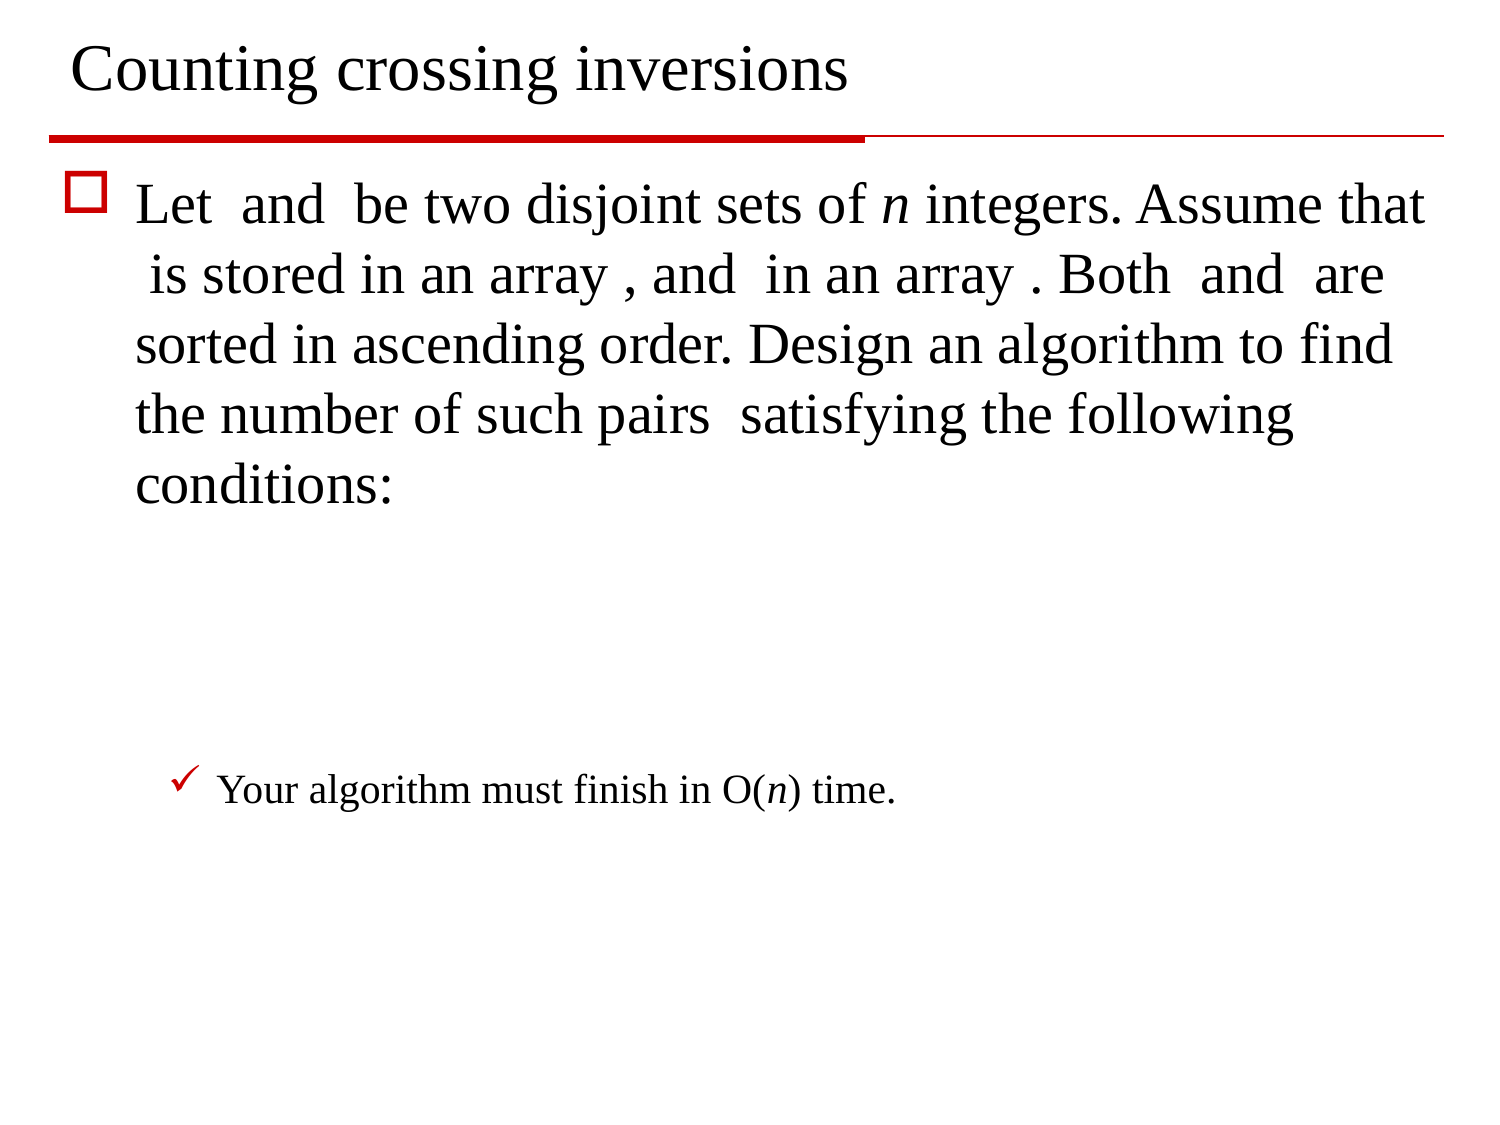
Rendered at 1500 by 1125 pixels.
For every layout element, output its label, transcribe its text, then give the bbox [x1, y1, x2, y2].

title Counting crossing inversions [55, 16, 1444, 120]
